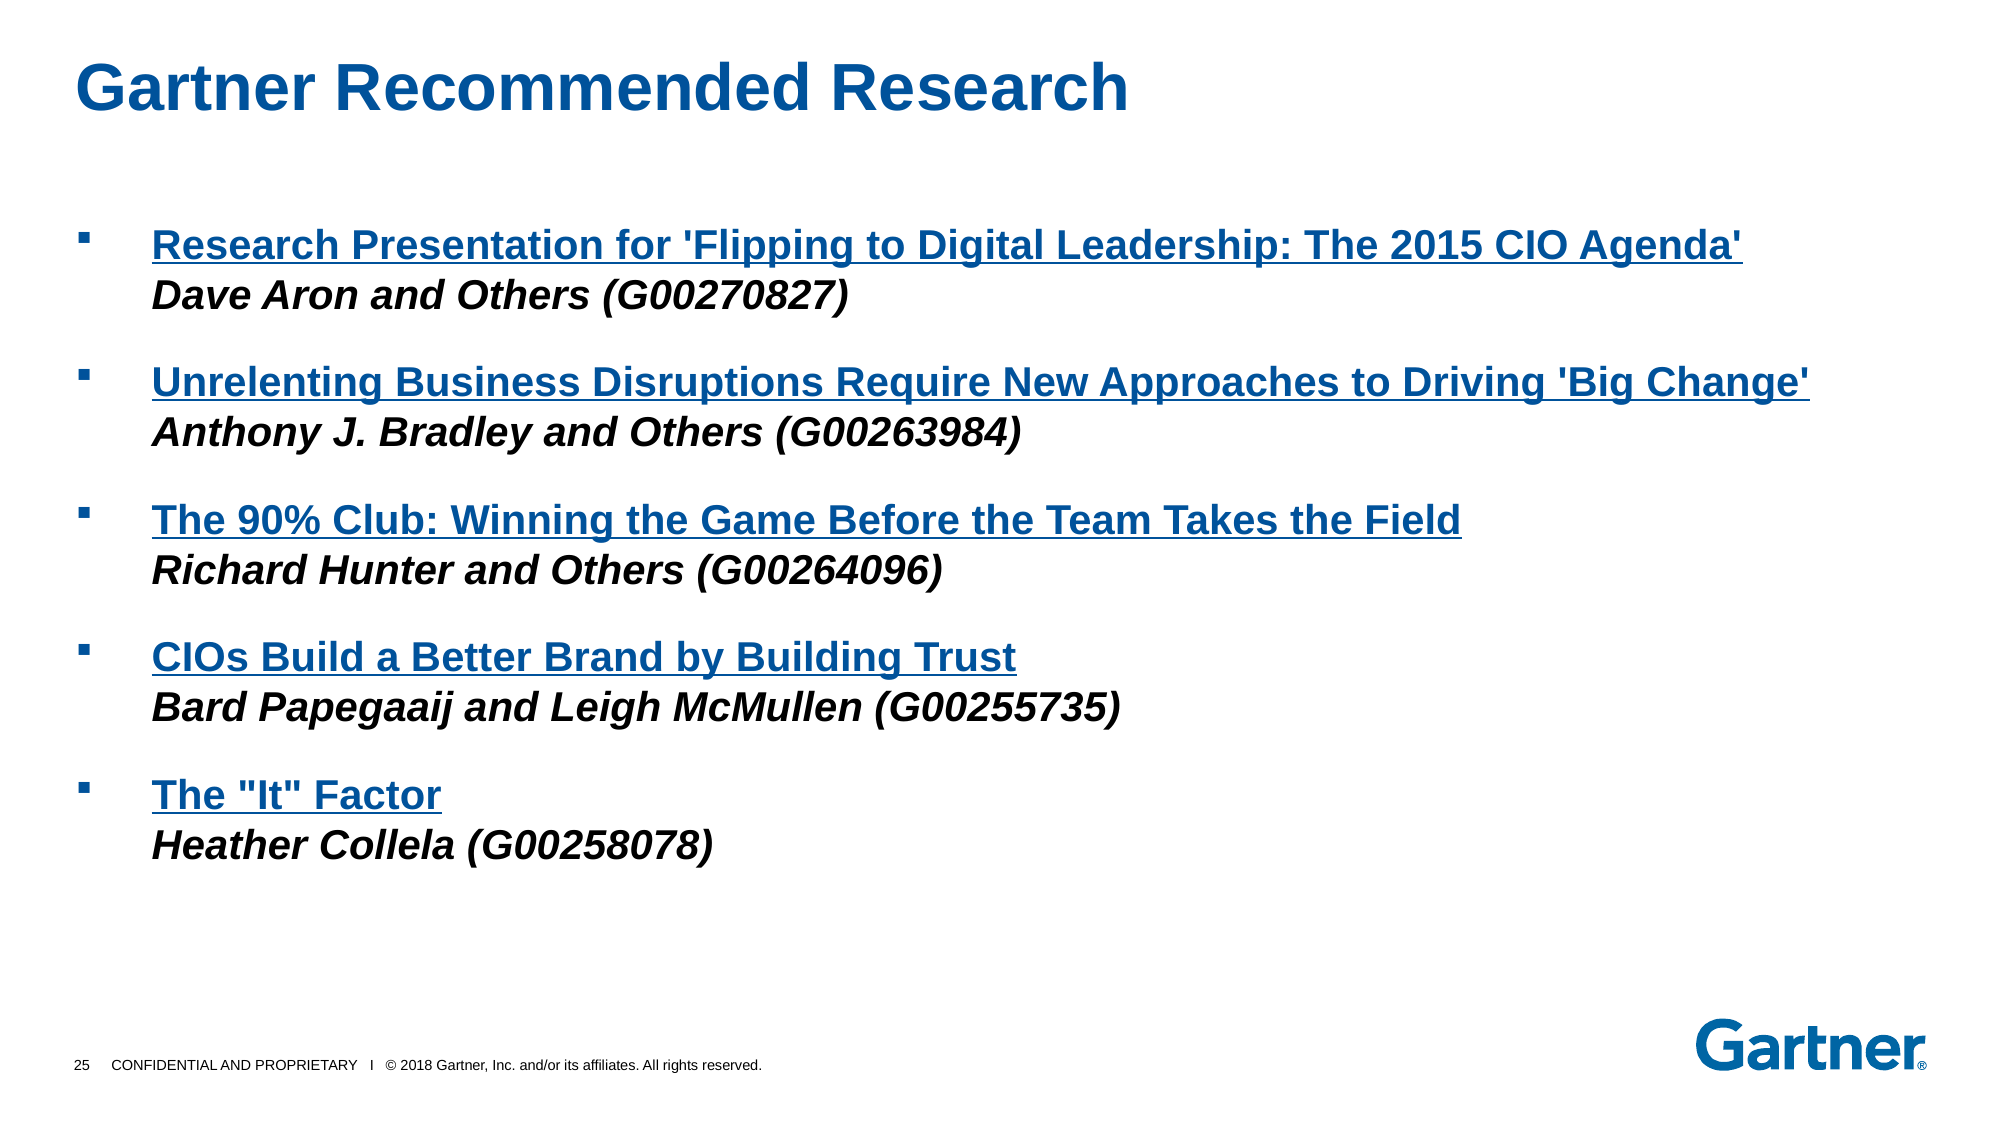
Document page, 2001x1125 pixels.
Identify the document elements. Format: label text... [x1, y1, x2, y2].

title Gartner Recommended Research [75, 37, 1925, 126]
list Research Presentation for 'Flipping to Digital Leadership: The 2015 CIO Agenda' Dave Aron and Others (G00270827) Unrelenting Business Disruptions Require New Approaches to Driving 'Big Change' Anthony J. Bradley and Others (G00263984) The 90% Club: Winning the Game Before the Team Takes the Field Richard Hunter and Others (G00264096) CIOs Build a Better Brand by Building Trust Bard Papegaaij and Leigh McMullen (G00255735) The "It" Factor Heather Collela (G00258078) [75, 217, 1925, 982]
